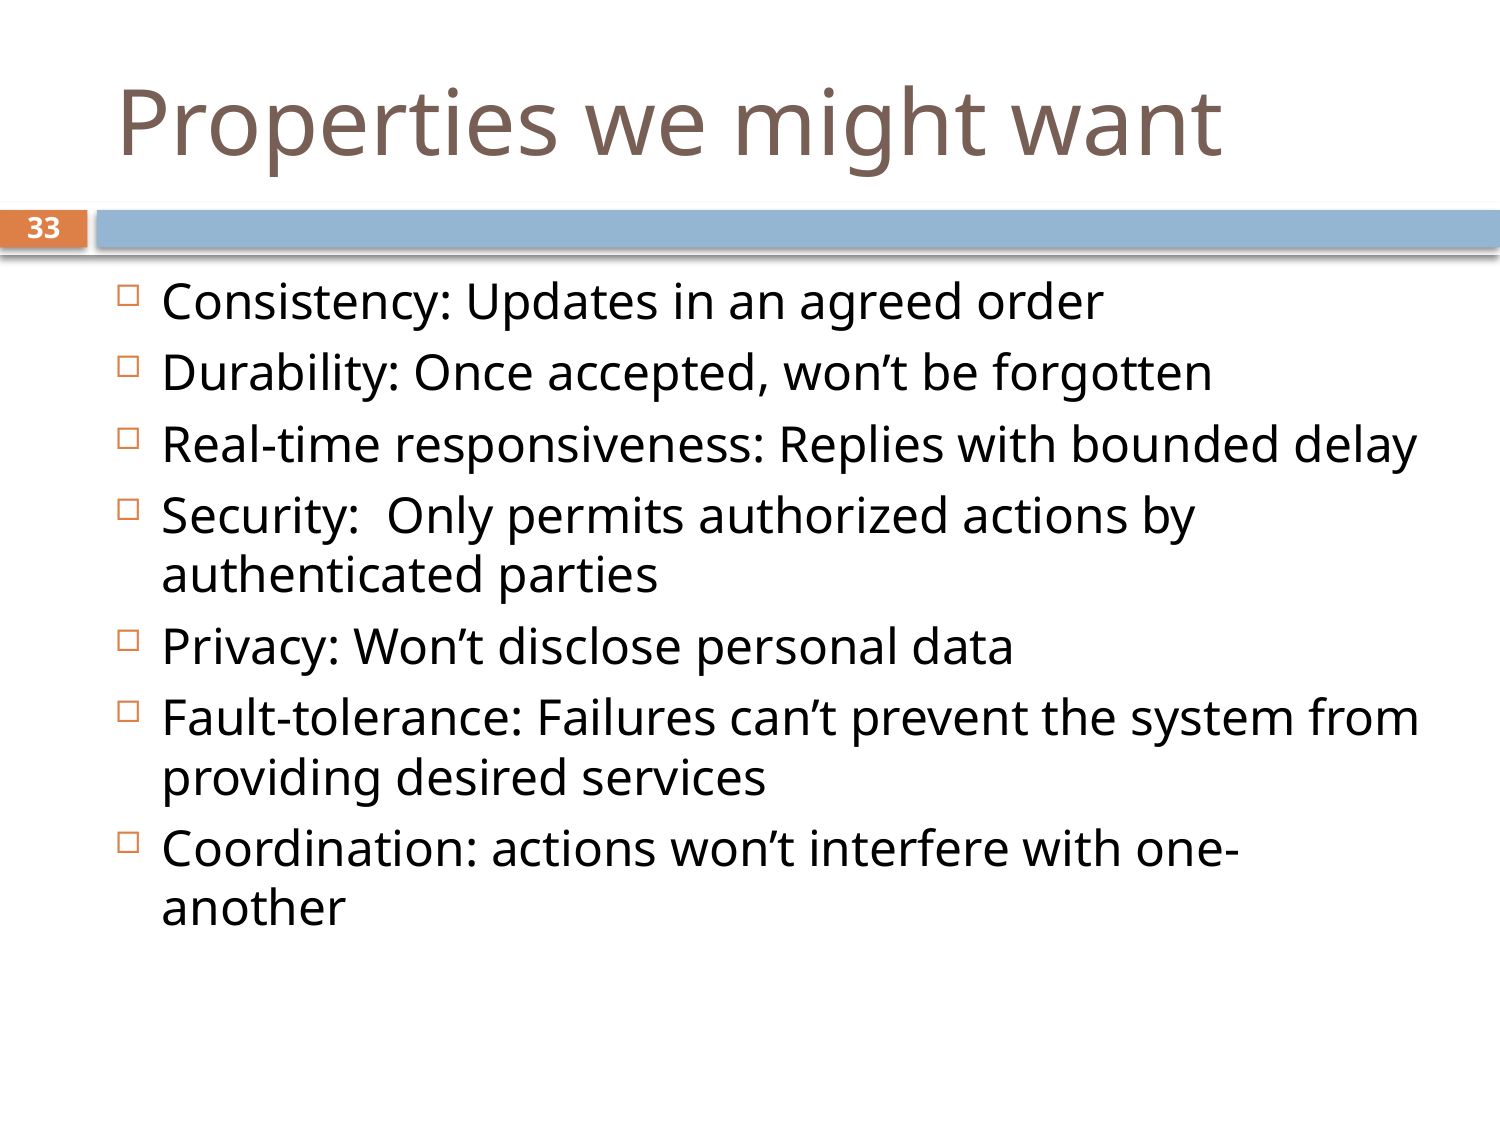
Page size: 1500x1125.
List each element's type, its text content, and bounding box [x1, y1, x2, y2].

slide_number 33 [0, 208, 88, 249]
list Consistency: Updates in an agreed order Durability: Once accepted, won’t be forgotten Real-time responsiveness: Replies with bounded delay Security: Only permits authorized actions by authenticated parties Privacy: Won’t disclose personal data Fault-tolerance: Failures can’t prevent the system from providing desired services Coordination: actions won’t interfere with one-another [100, 262, 1438, 1000]
title Properties we might want [100, 37, 1438, 200]
